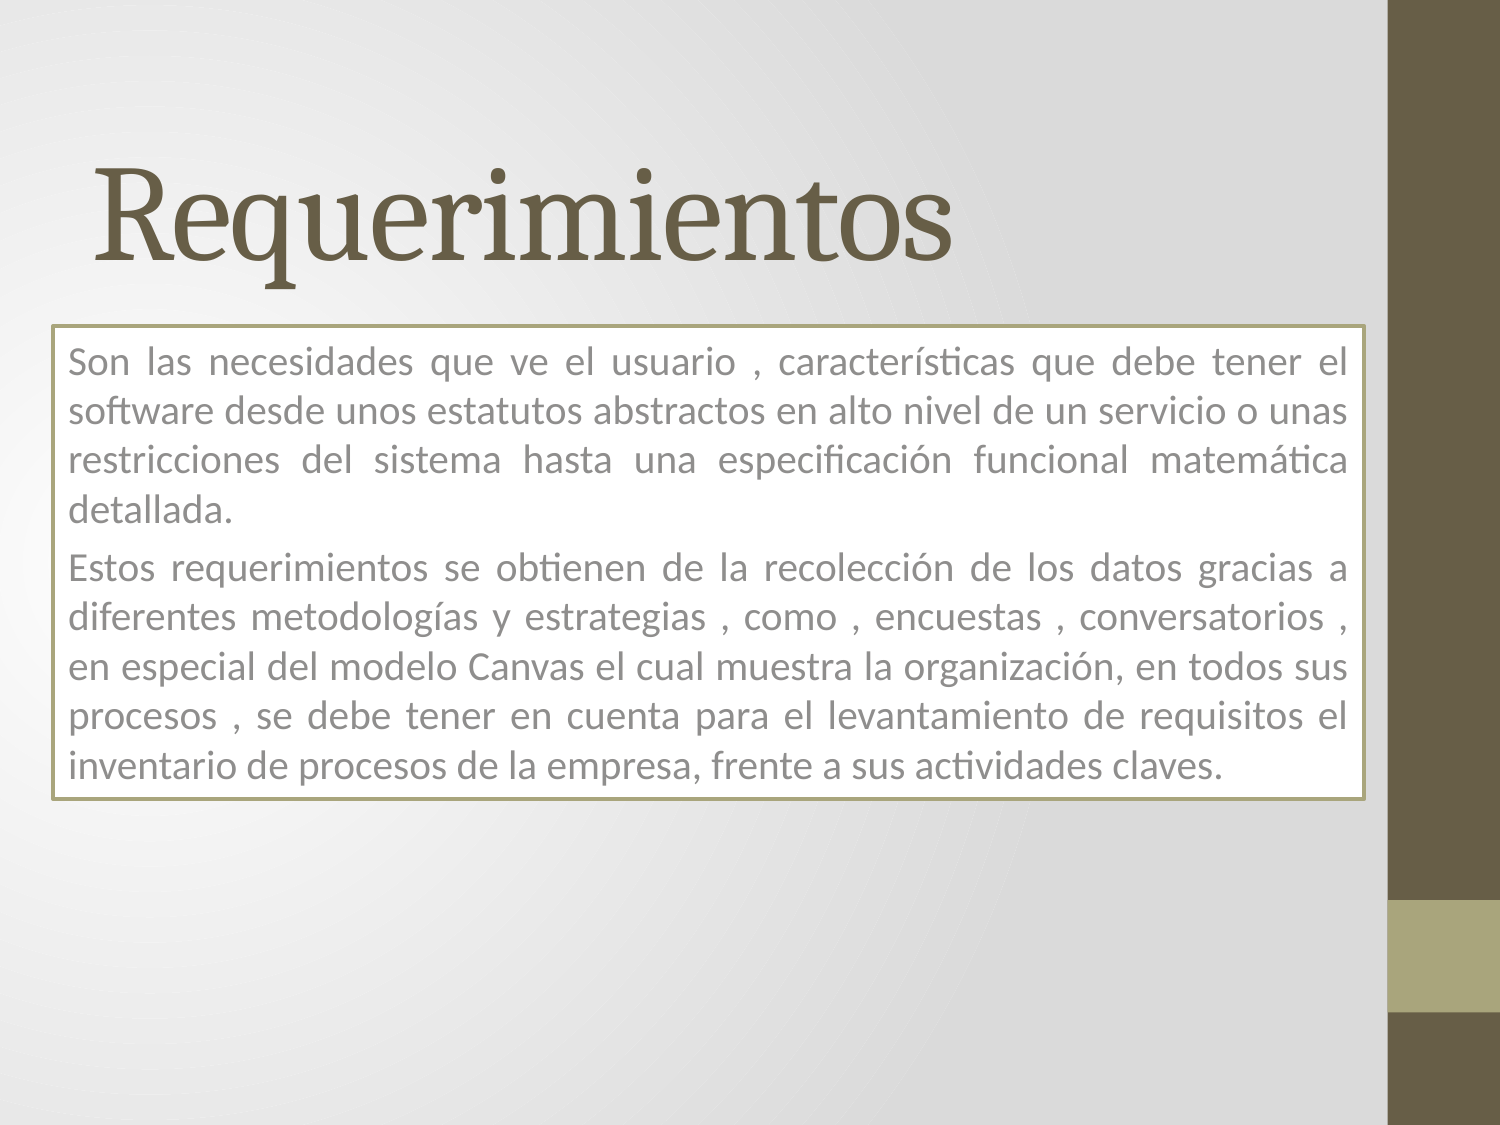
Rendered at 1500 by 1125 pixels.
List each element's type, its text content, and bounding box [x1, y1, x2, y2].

title Requerimientos [76, 54, 1352, 296]
subtitle Son las necesidades que ve el usuario , características que debe tener el software desde unos estatutos abstractos en alto nivel de un servicio o unas restricciones del sistema hasta una especificación funcional matemática detallada. Estos requerimientos se obtienen de la recolección de los datos gracias a diferentes metodologías y estrategias , como , encuestas , conversatorios , en especial del modelo Canvas el cual muestra la organización, en todos sus procesos , se debe tener en cuenta para el levantamiento de requisitos el inventario de procesos de la empresa, frente a sus actividades claves. [51, 324, 1366, 801]
